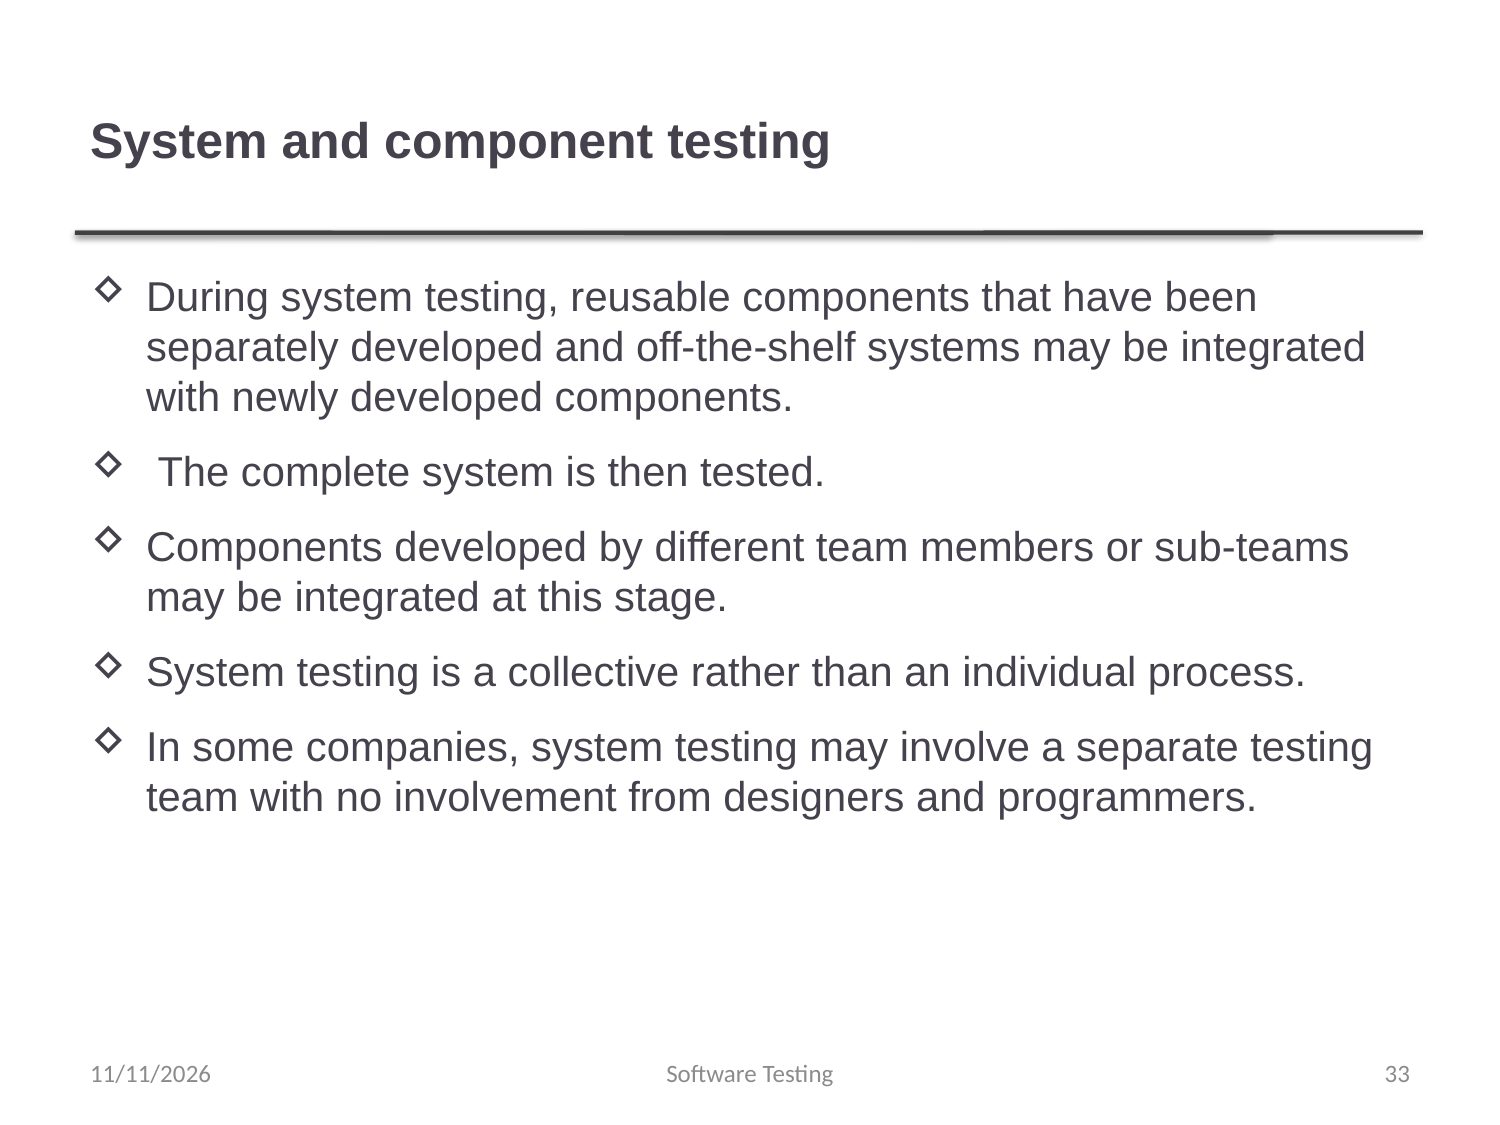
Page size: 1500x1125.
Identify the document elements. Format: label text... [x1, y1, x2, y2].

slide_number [75, 1042, 425, 1103]
list During system testing, reusable components that have been separately developed and off-the-shelf systems may be integrated with newly developed components. The complete system is then tested. Components developed by different team members or sub-teams may be integrated at this stage. System testing is a collective rather than an individual process. In some companies, system testing may involve a separate testing team with no involvement from designers and programmers. [75, 262, 1425, 1005]
footer Software Testing [512, 1042, 988, 1103]
slide_number 33 [1074, 1042, 1425, 1103]
title System and component testing [74, 44, 1272, 233]
